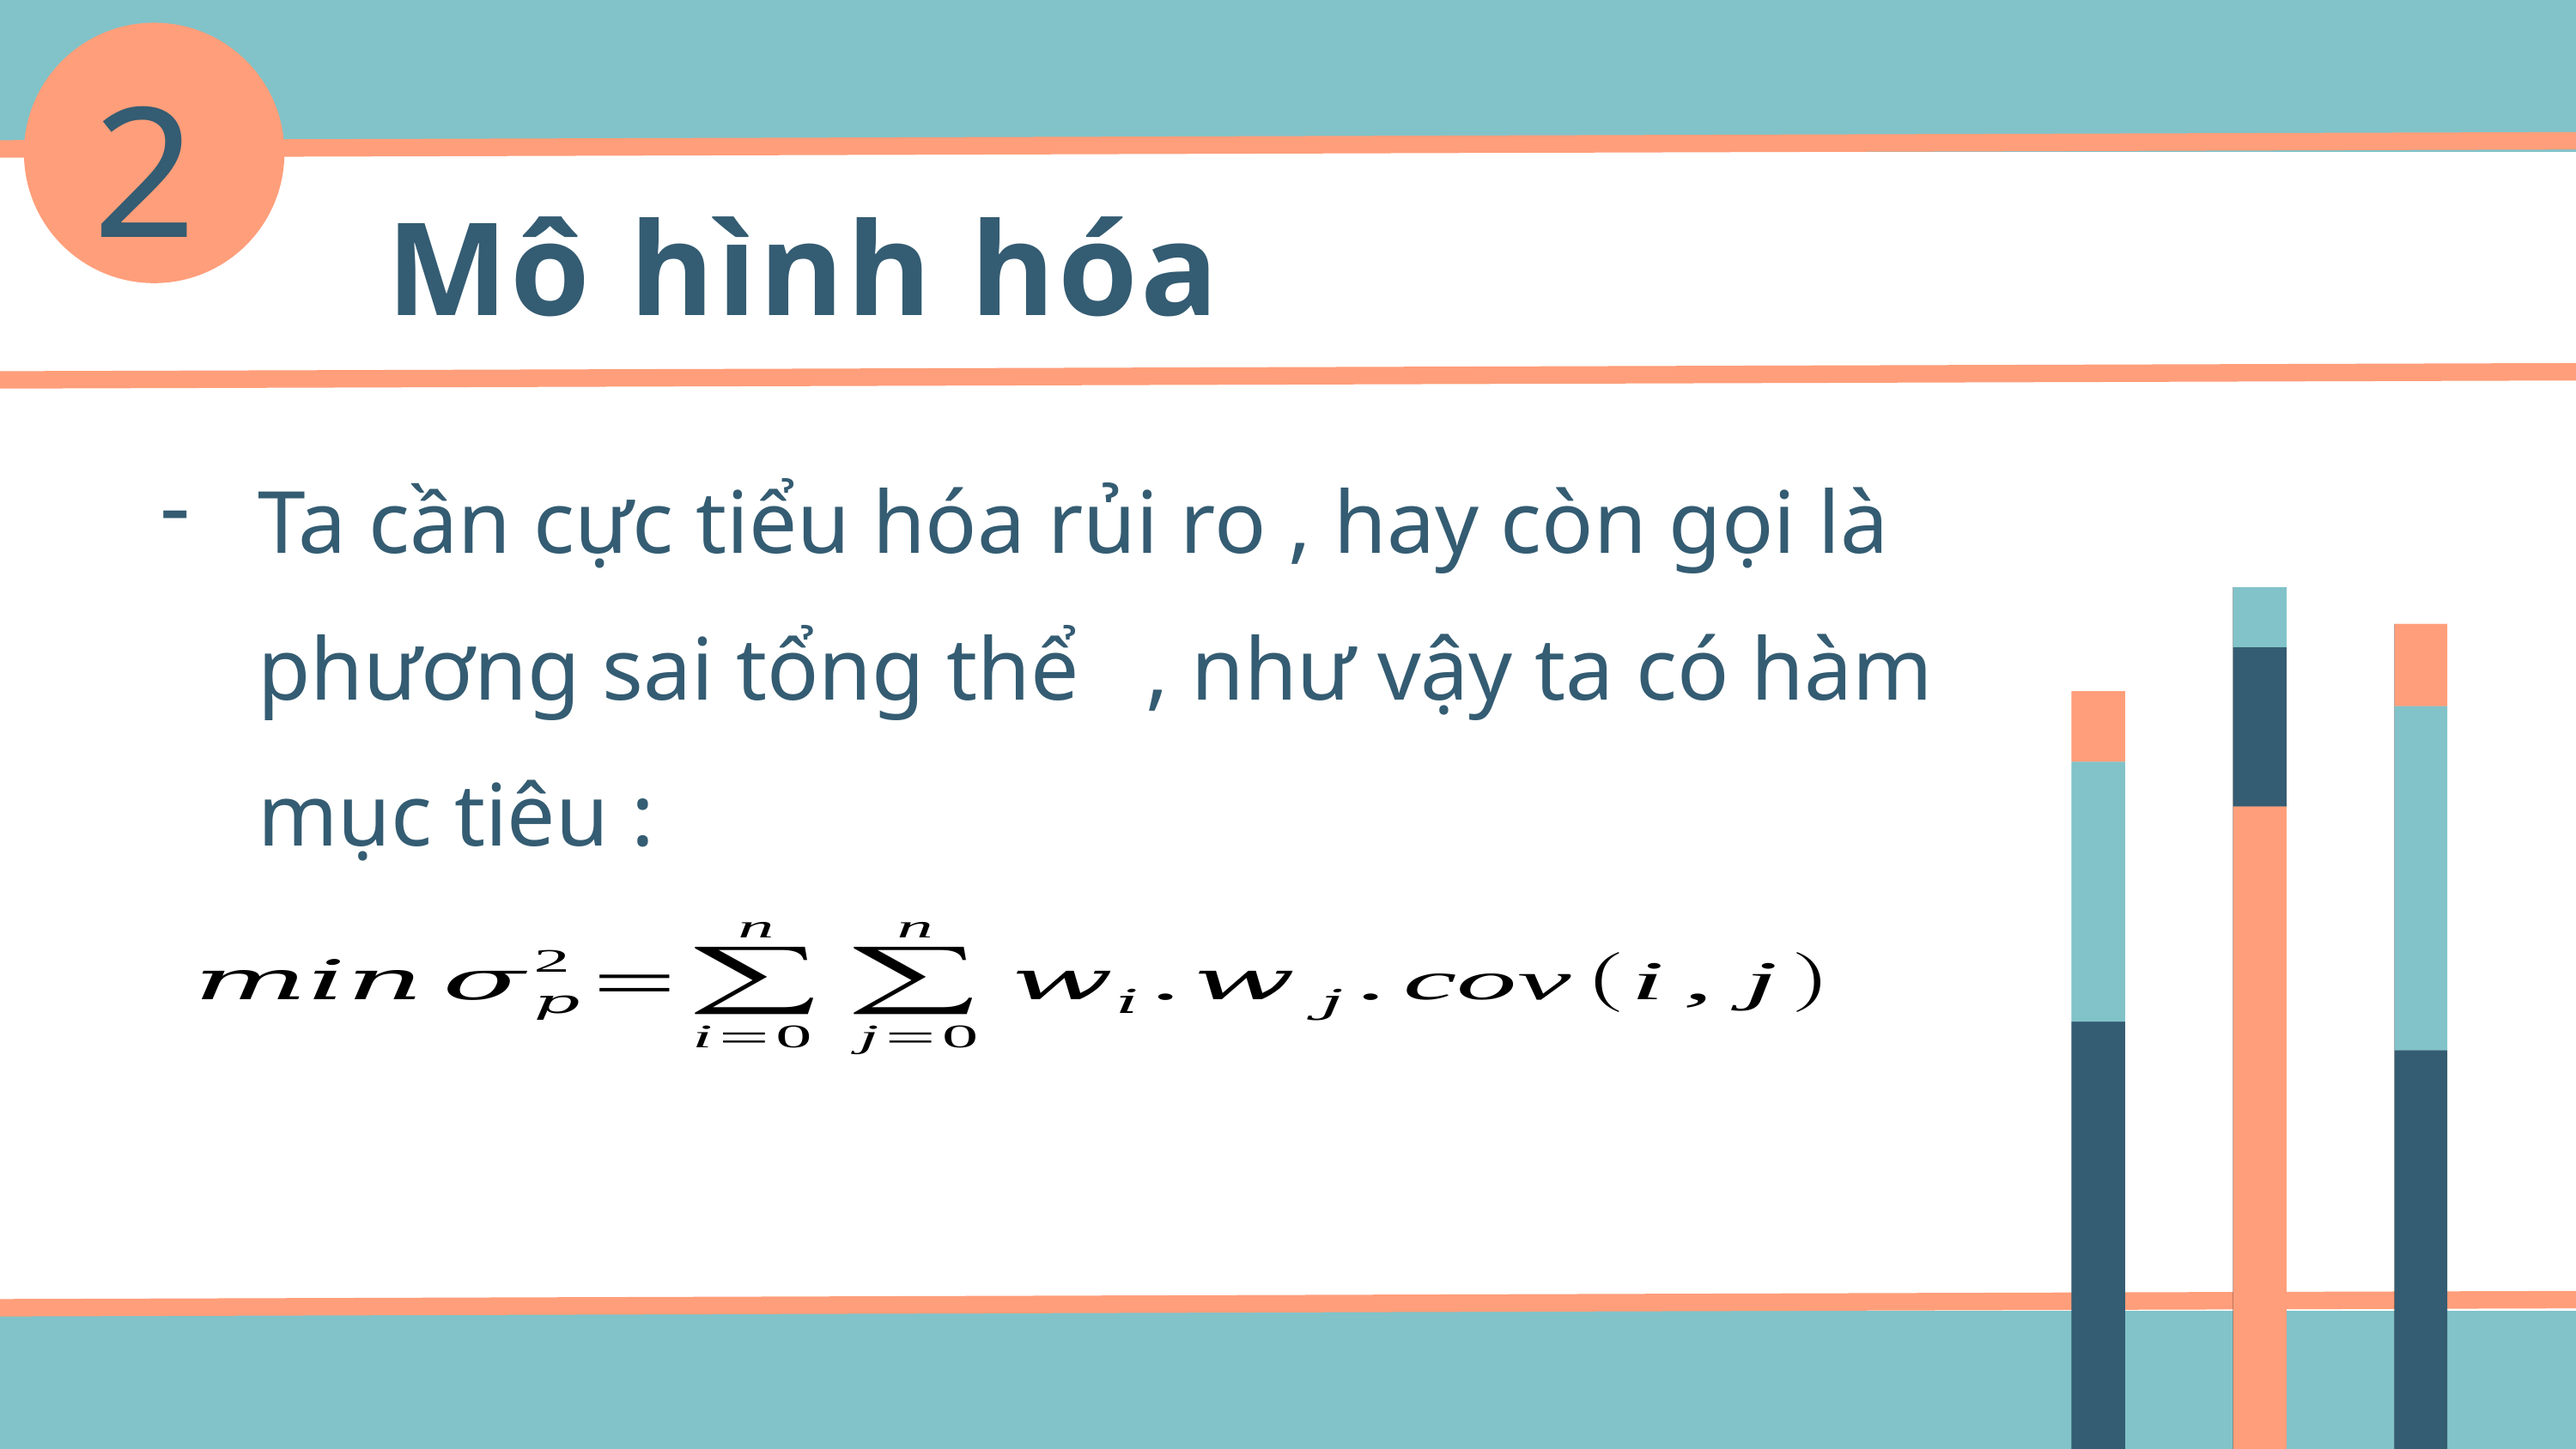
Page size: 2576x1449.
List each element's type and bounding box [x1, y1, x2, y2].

text_box [0, 151, 2576, 1311]
text_box [2071, 1320, 2448, 1449]
text_box [23, 22, 285, 284]
